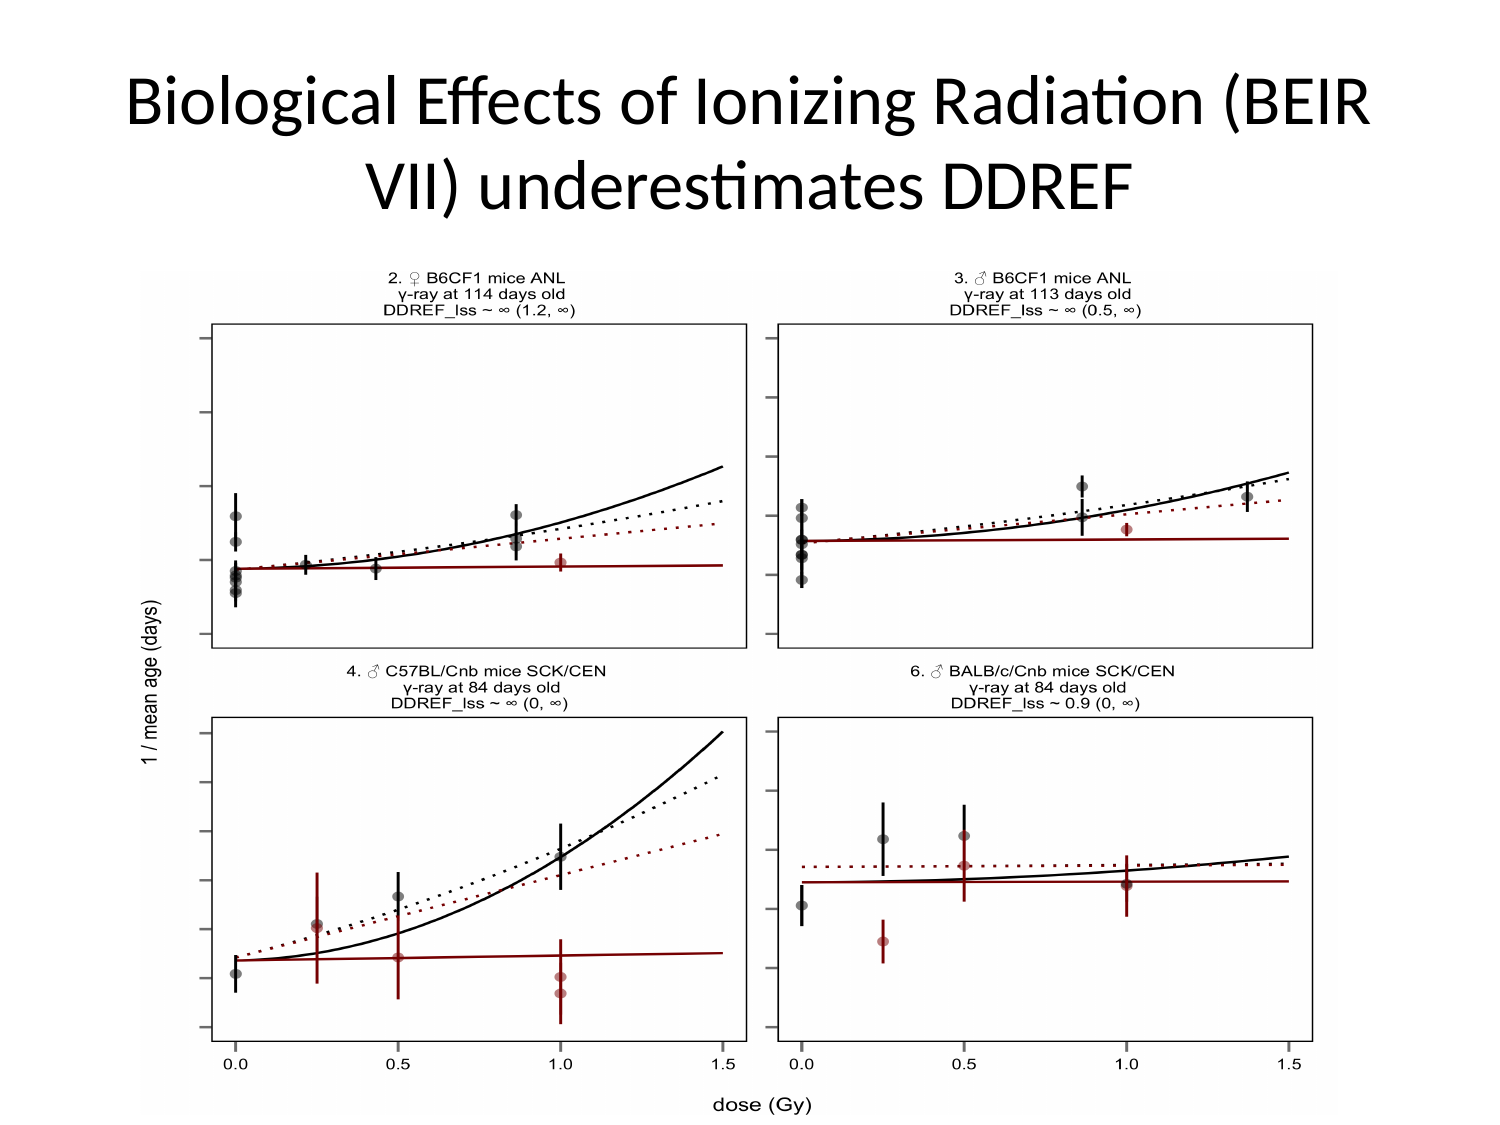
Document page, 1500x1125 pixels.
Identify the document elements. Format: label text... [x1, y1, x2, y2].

title Biological Effects of Ionizing Radiation (BEIR VII) underestimates DDREF [75, 45, 1425, 233]
picture [140, 271, 1338, 1115]
